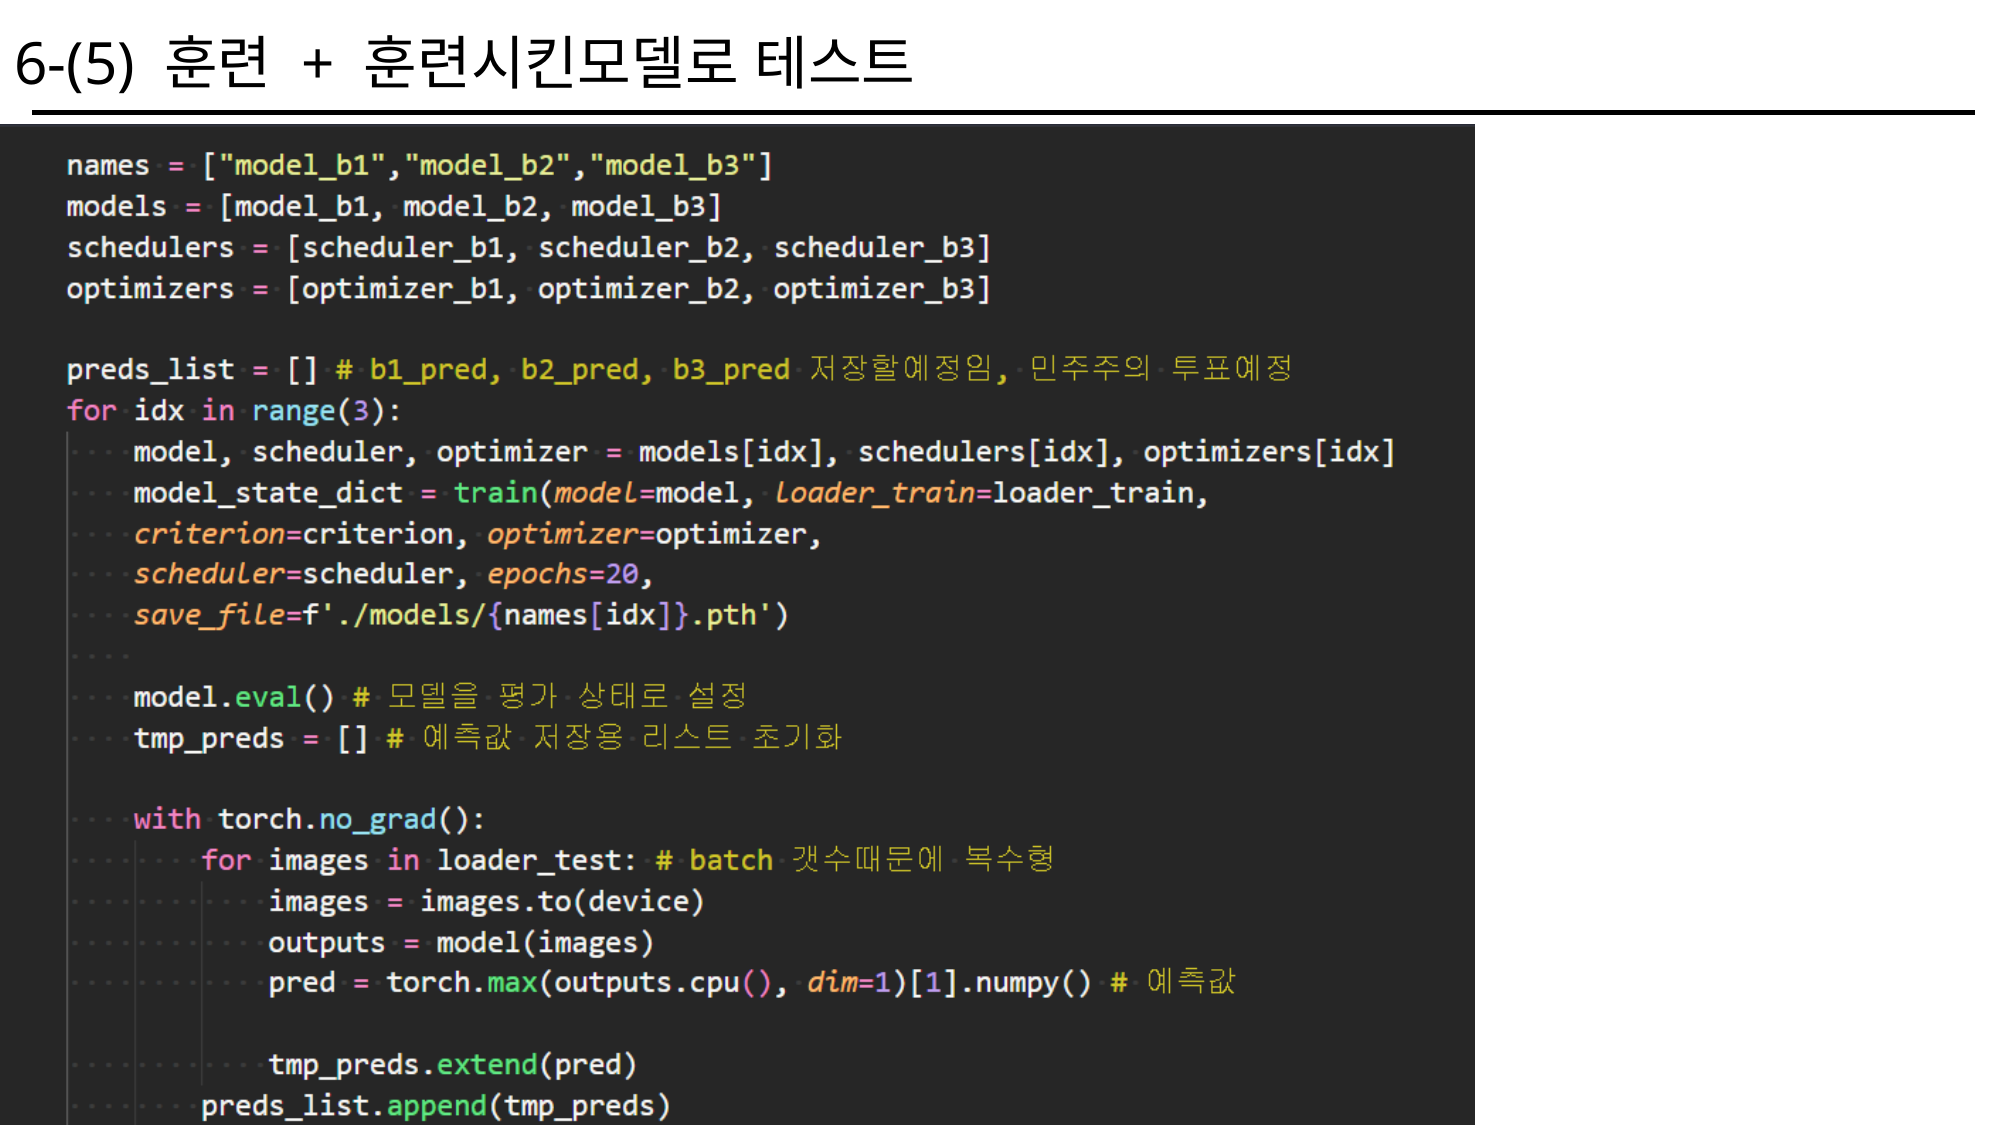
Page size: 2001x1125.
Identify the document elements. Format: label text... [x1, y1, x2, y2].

picture [0, 124, 1475, 1125]
text_box 6-(5) 훈련 + 훈련시킨모델로 테스트 [0, 12, 1032, 110]
